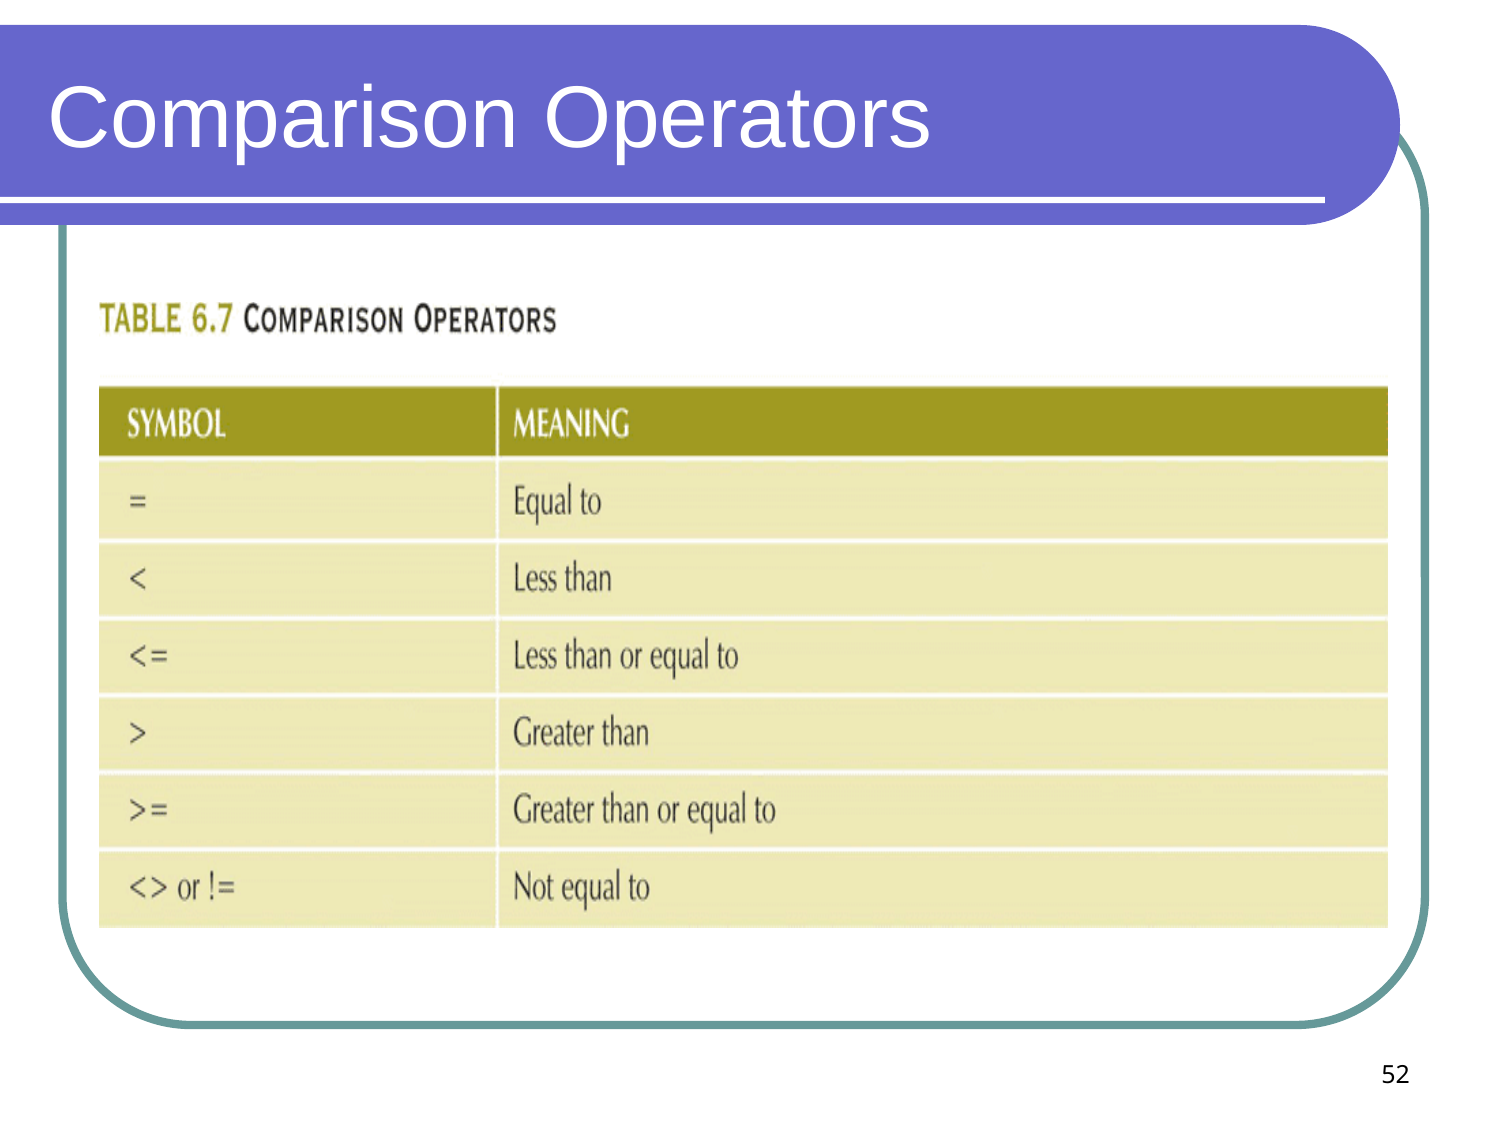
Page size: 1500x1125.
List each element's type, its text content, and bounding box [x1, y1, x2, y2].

title Comparison Operators [32, 37, 1347, 188]
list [99, 302, 1388, 928]
slide_number 52 [1074, 1025, 1425, 1100]
